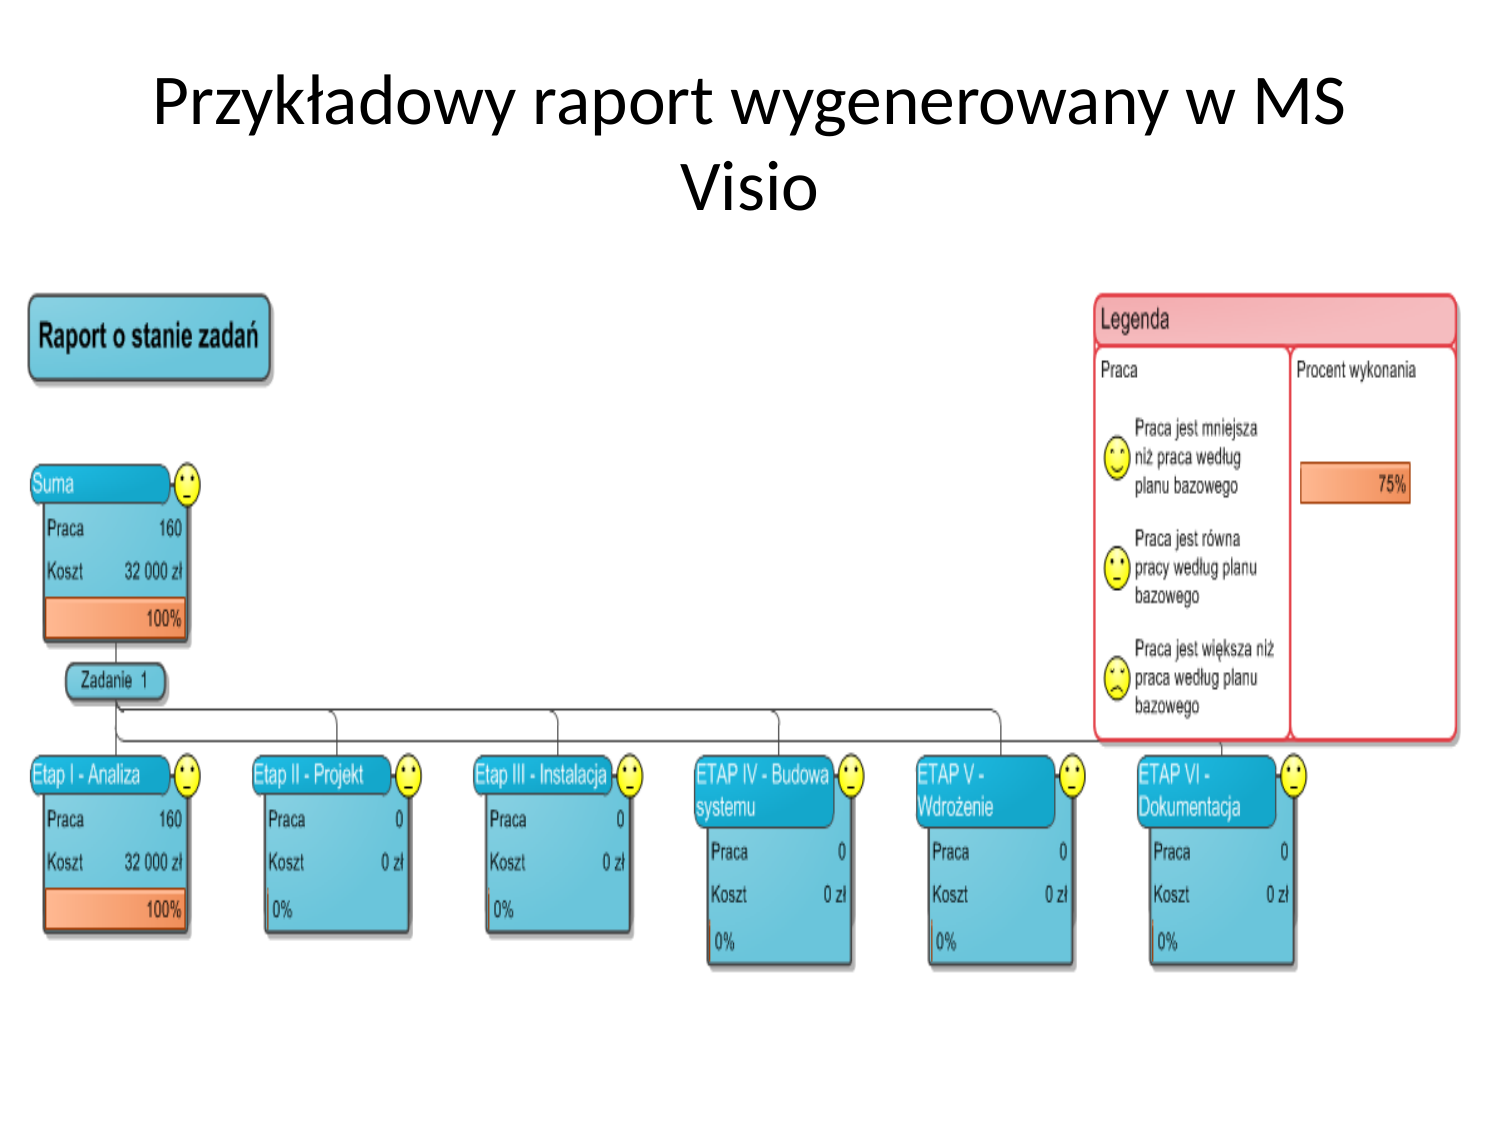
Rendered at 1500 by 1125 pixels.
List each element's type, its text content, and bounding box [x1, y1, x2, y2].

picture [0, 243, 1471, 1000]
title Przykładowy raport wygenerowany w MS Visio [75, 45, 1425, 233]
